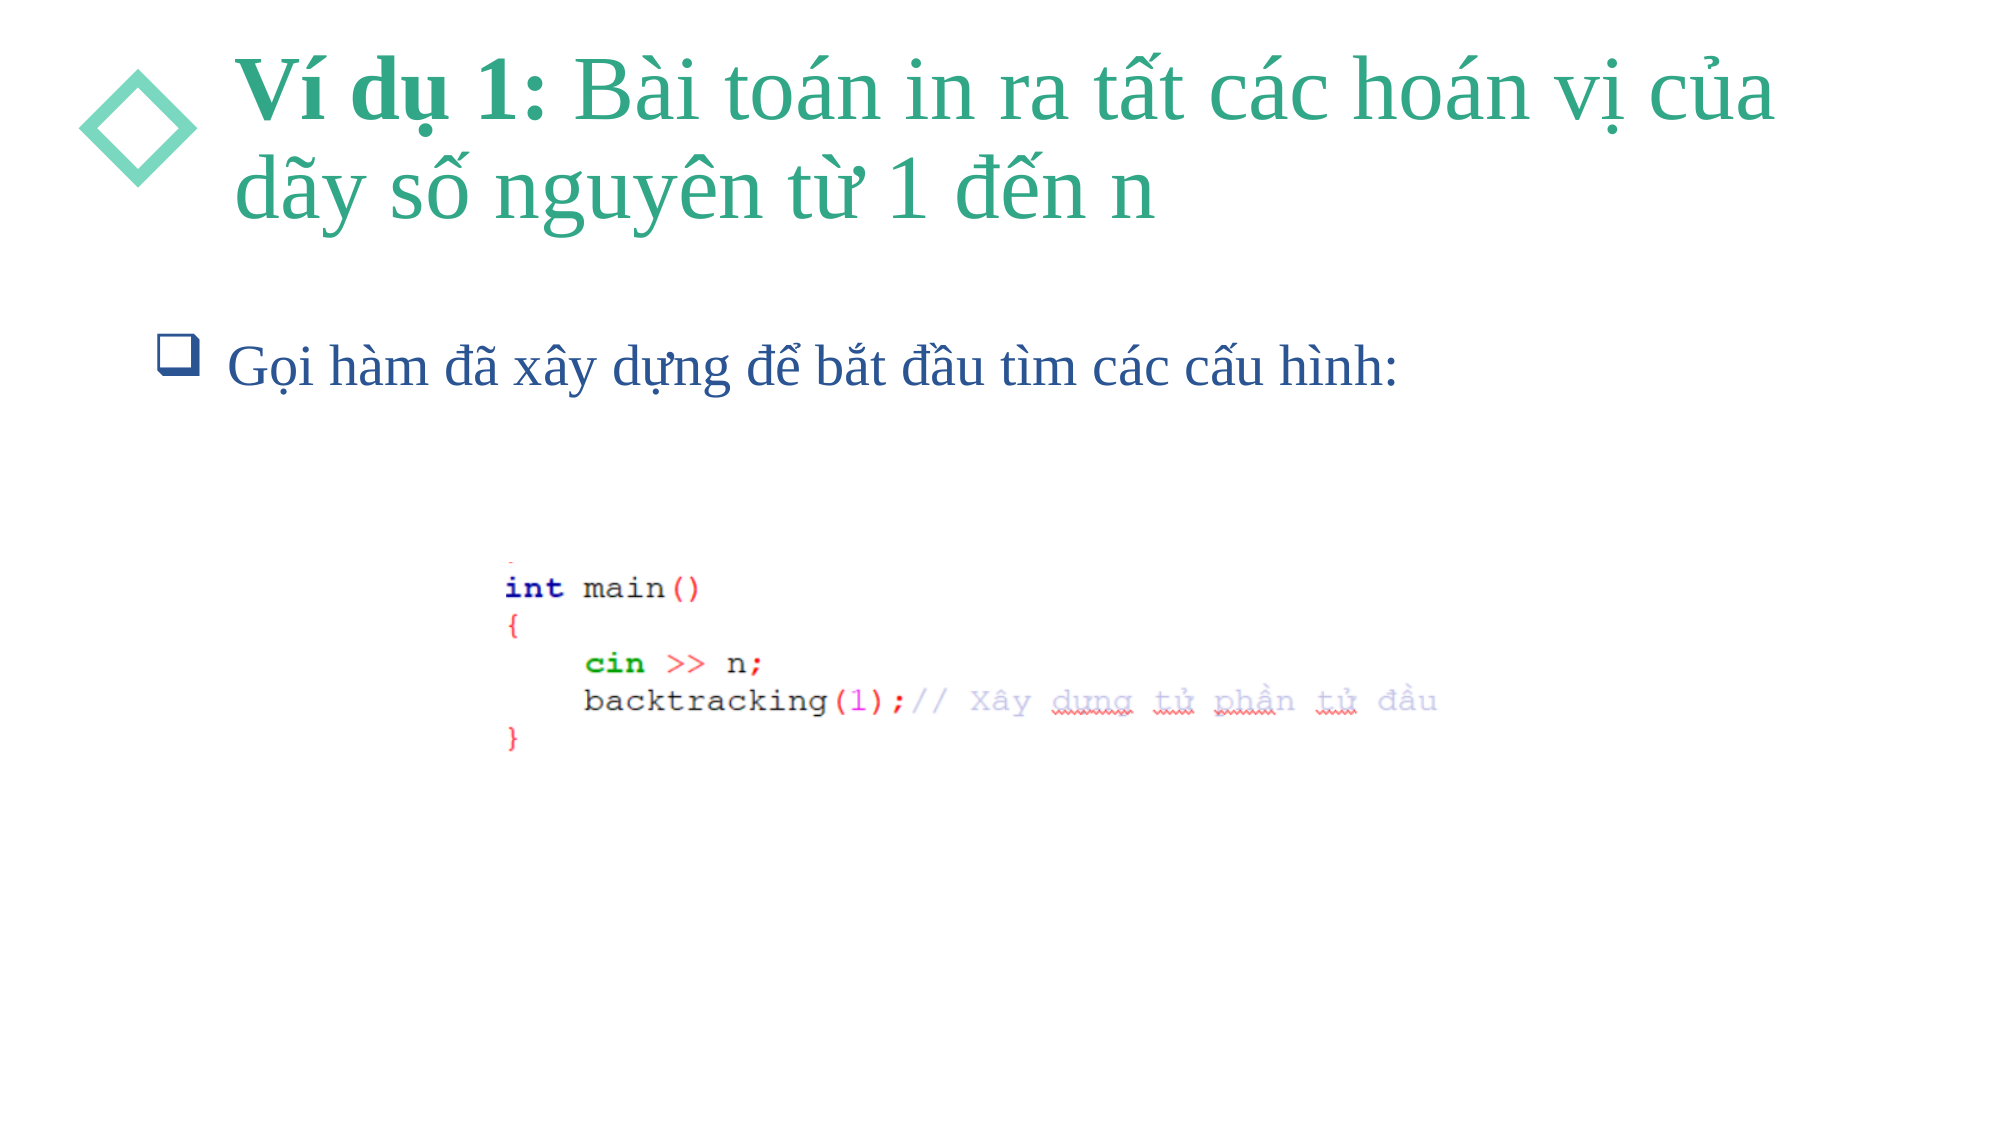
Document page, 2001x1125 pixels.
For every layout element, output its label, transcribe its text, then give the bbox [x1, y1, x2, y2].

text_box Ví dụ 1: Bài toán in ra tất các hoán vị của dãy số nguyên từ 1 đến n [219, 44, 1906, 233]
text_box Gọi hàm đã xây dựng để bắt đầu tìm các cấu hình: [137, 320, 1575, 450]
picture [506, 562, 1494, 799]
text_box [87, 77, 189, 179]
